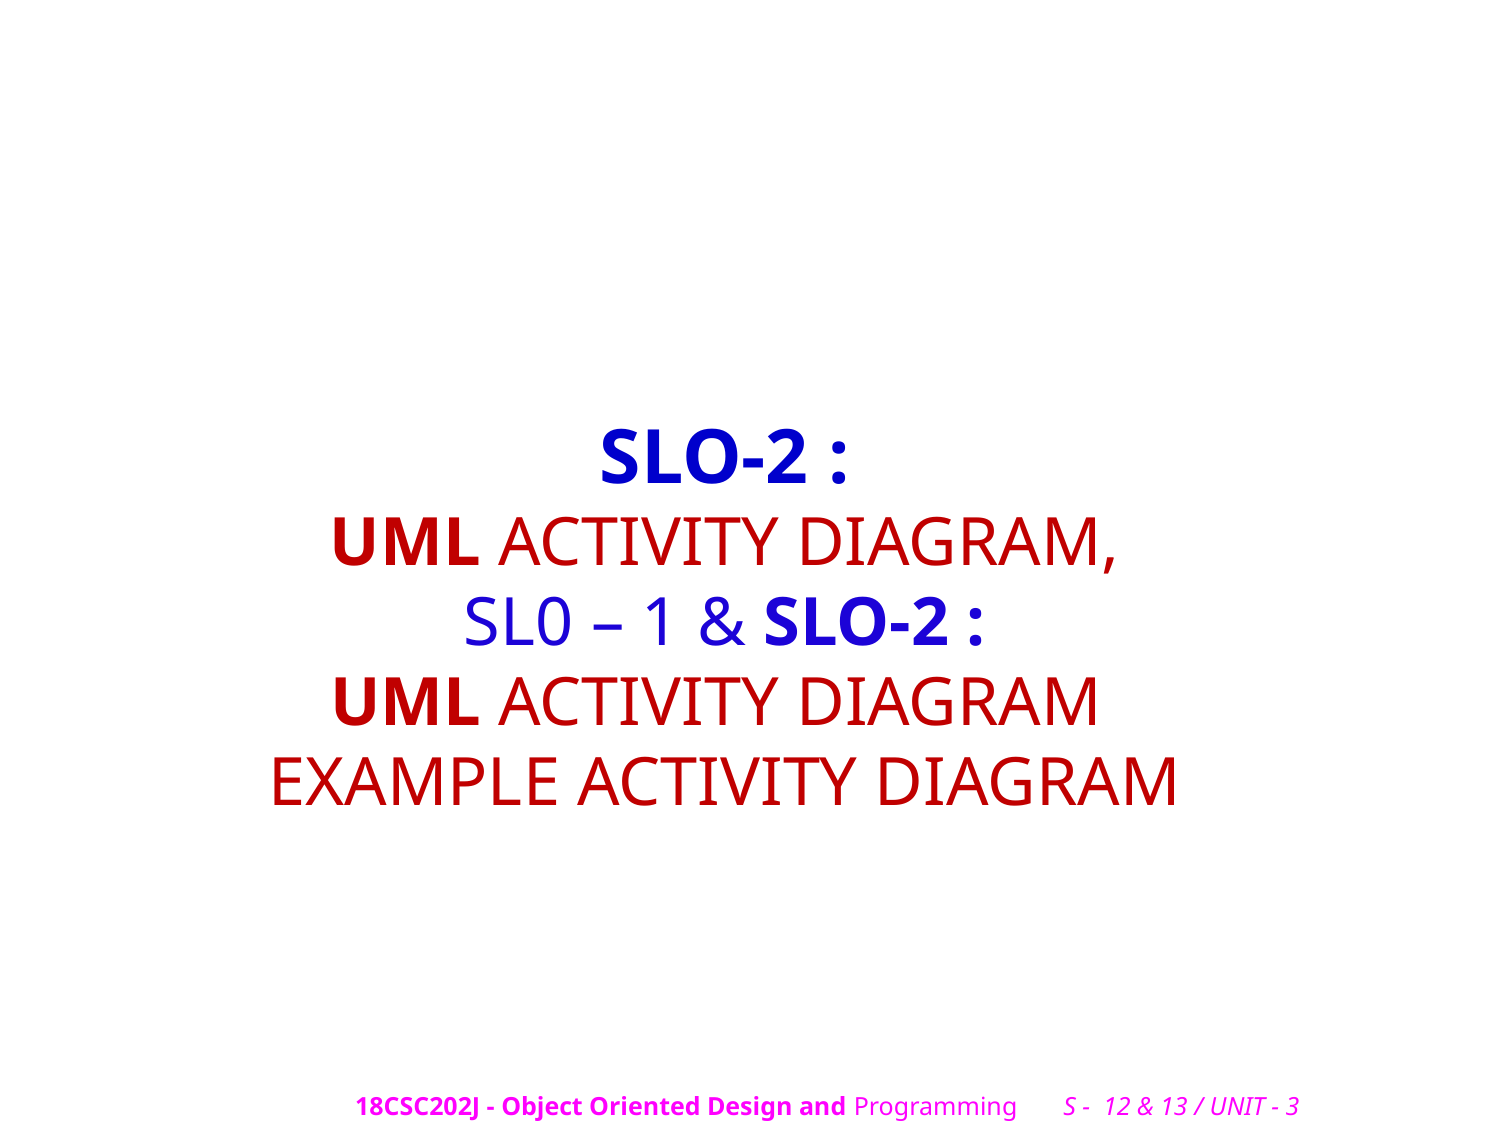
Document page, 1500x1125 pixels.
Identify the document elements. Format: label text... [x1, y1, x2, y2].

title SLO-2 : UML ACTIVITY DIAGRAM, SL0 – 1 & SLO-2 : UML ACTIVITY DIAGRAM EXAMPLE ACTIVITY DIAGRAM [50, 137, 1400, 1000]
text_box 18CSC202J - Object Oriented Design and Programming S - 12 & 13 / UNIT - 3 [190, 1081, 1465, 1125]
